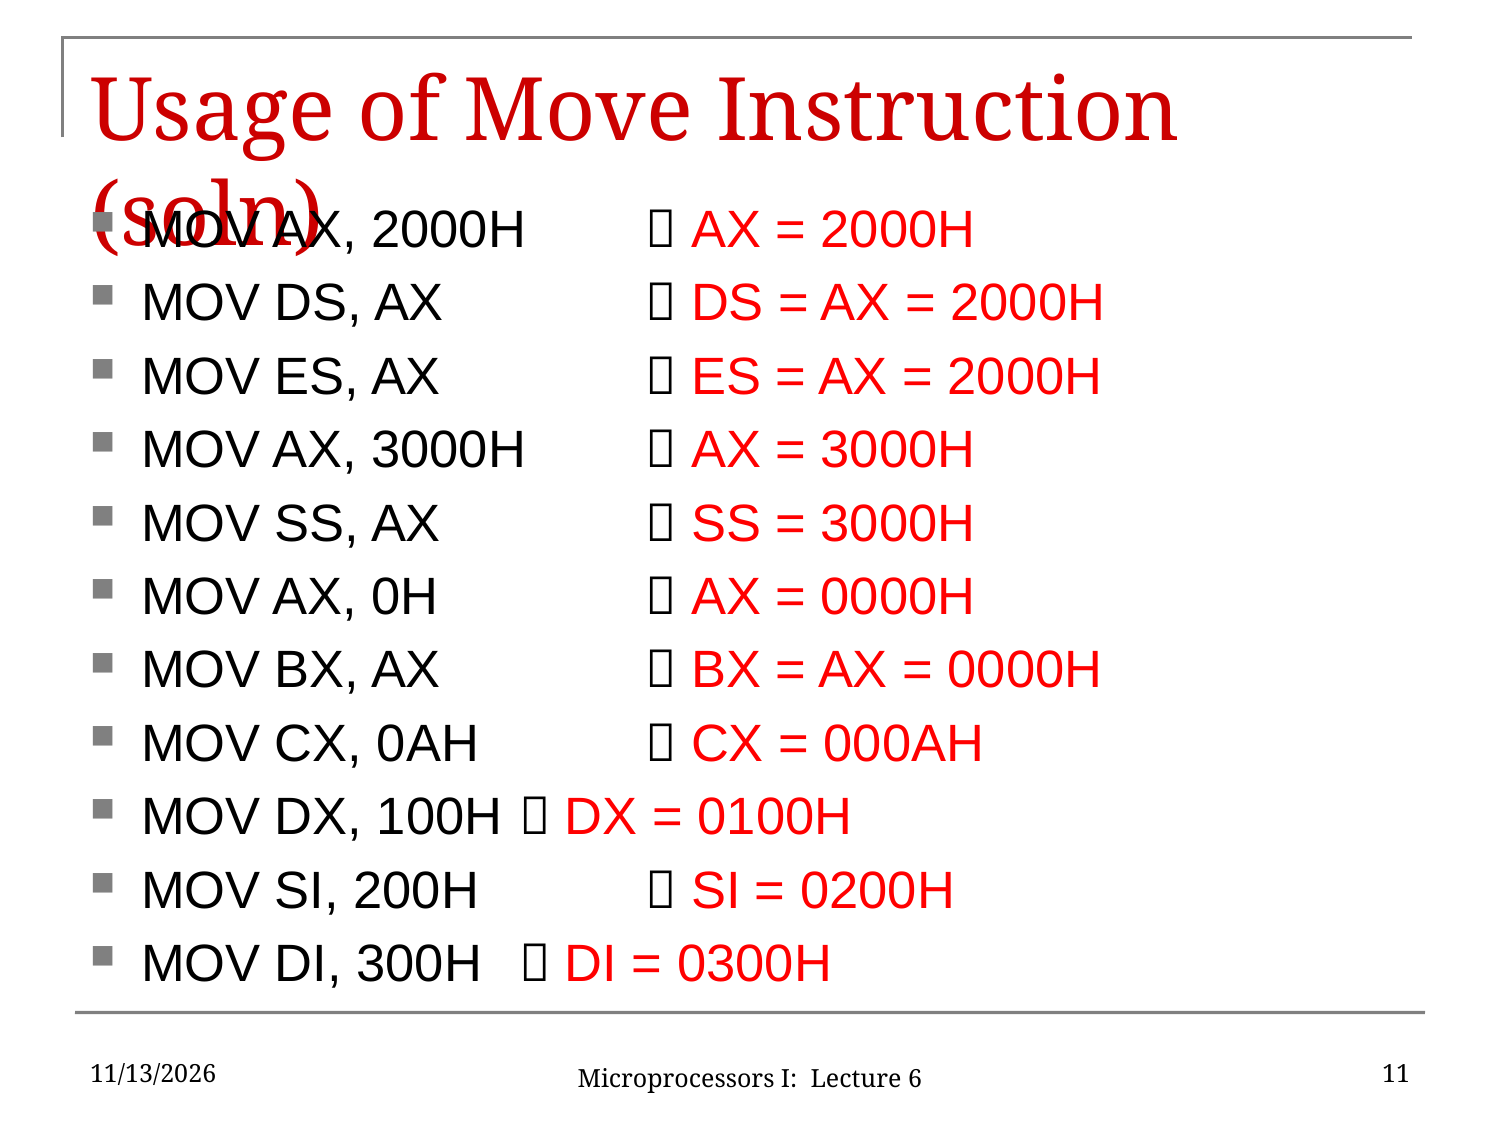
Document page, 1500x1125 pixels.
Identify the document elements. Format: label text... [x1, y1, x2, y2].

list MOV AX, 2000H  AX = 2000H MOV DS, AX  DS = AX = 2000H MOV ES, AX  ES = AX = 2000H MOV AX, 3000H  AX = 3000H MOV SS, AX  SS = 3000H MOV AX, 0H  AX = 0000H MOV BX, AX  BX = AX = 0000H MOV CX, 0AH  CX = 000AH MOV DX, 100H  DX = 0100H MOV SI, 200H  SI = 0200H MOV DI, 300H  DI = 0300H [75, 187, 1425, 1006]
slide_number 11 [1074, 1023, 1426, 1100]
footer Microprocessors I: Lecture 6 [512, 1024, 988, 1101]
title Usage of Move Instruction (soln) [75, 45, 1425, 163]
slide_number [74, 1023, 426, 1100]
